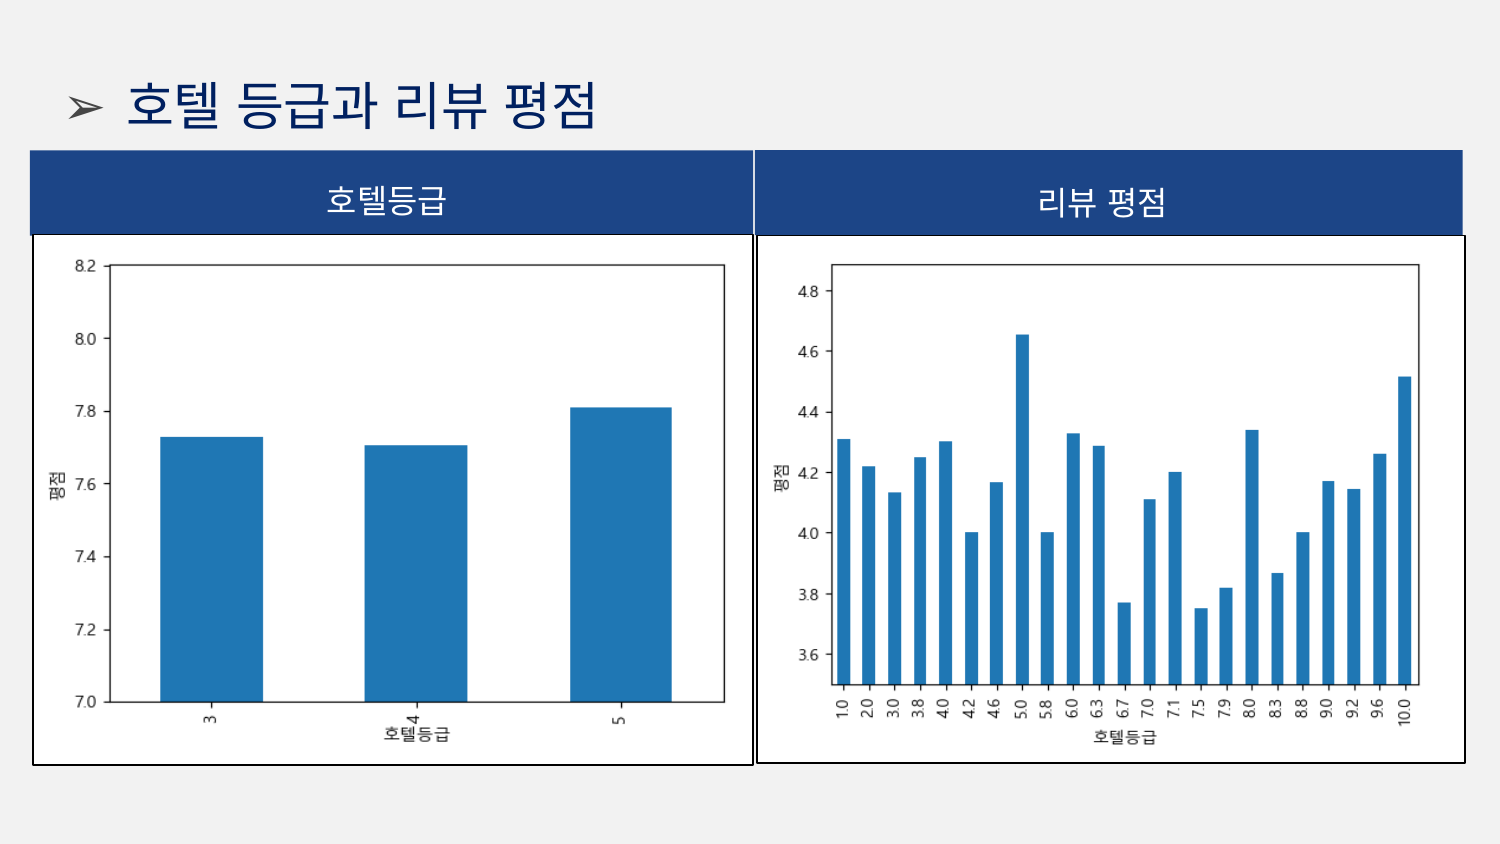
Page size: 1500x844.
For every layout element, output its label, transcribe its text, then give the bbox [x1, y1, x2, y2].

text_box [757, 235, 1466, 764]
text_box [32, 234, 753, 765]
text_box [29, 150, 754, 236]
list 호텔등급 [311, 160, 579, 236]
list 리뷰 평점 [1022, 161, 1290, 237]
picture [764, 254, 1429, 757]
title 호텔 등급과 리뷰 평점 [36, 58, 1434, 150]
text_box [754, 150, 1463, 236]
picture [39, 248, 735, 757]
